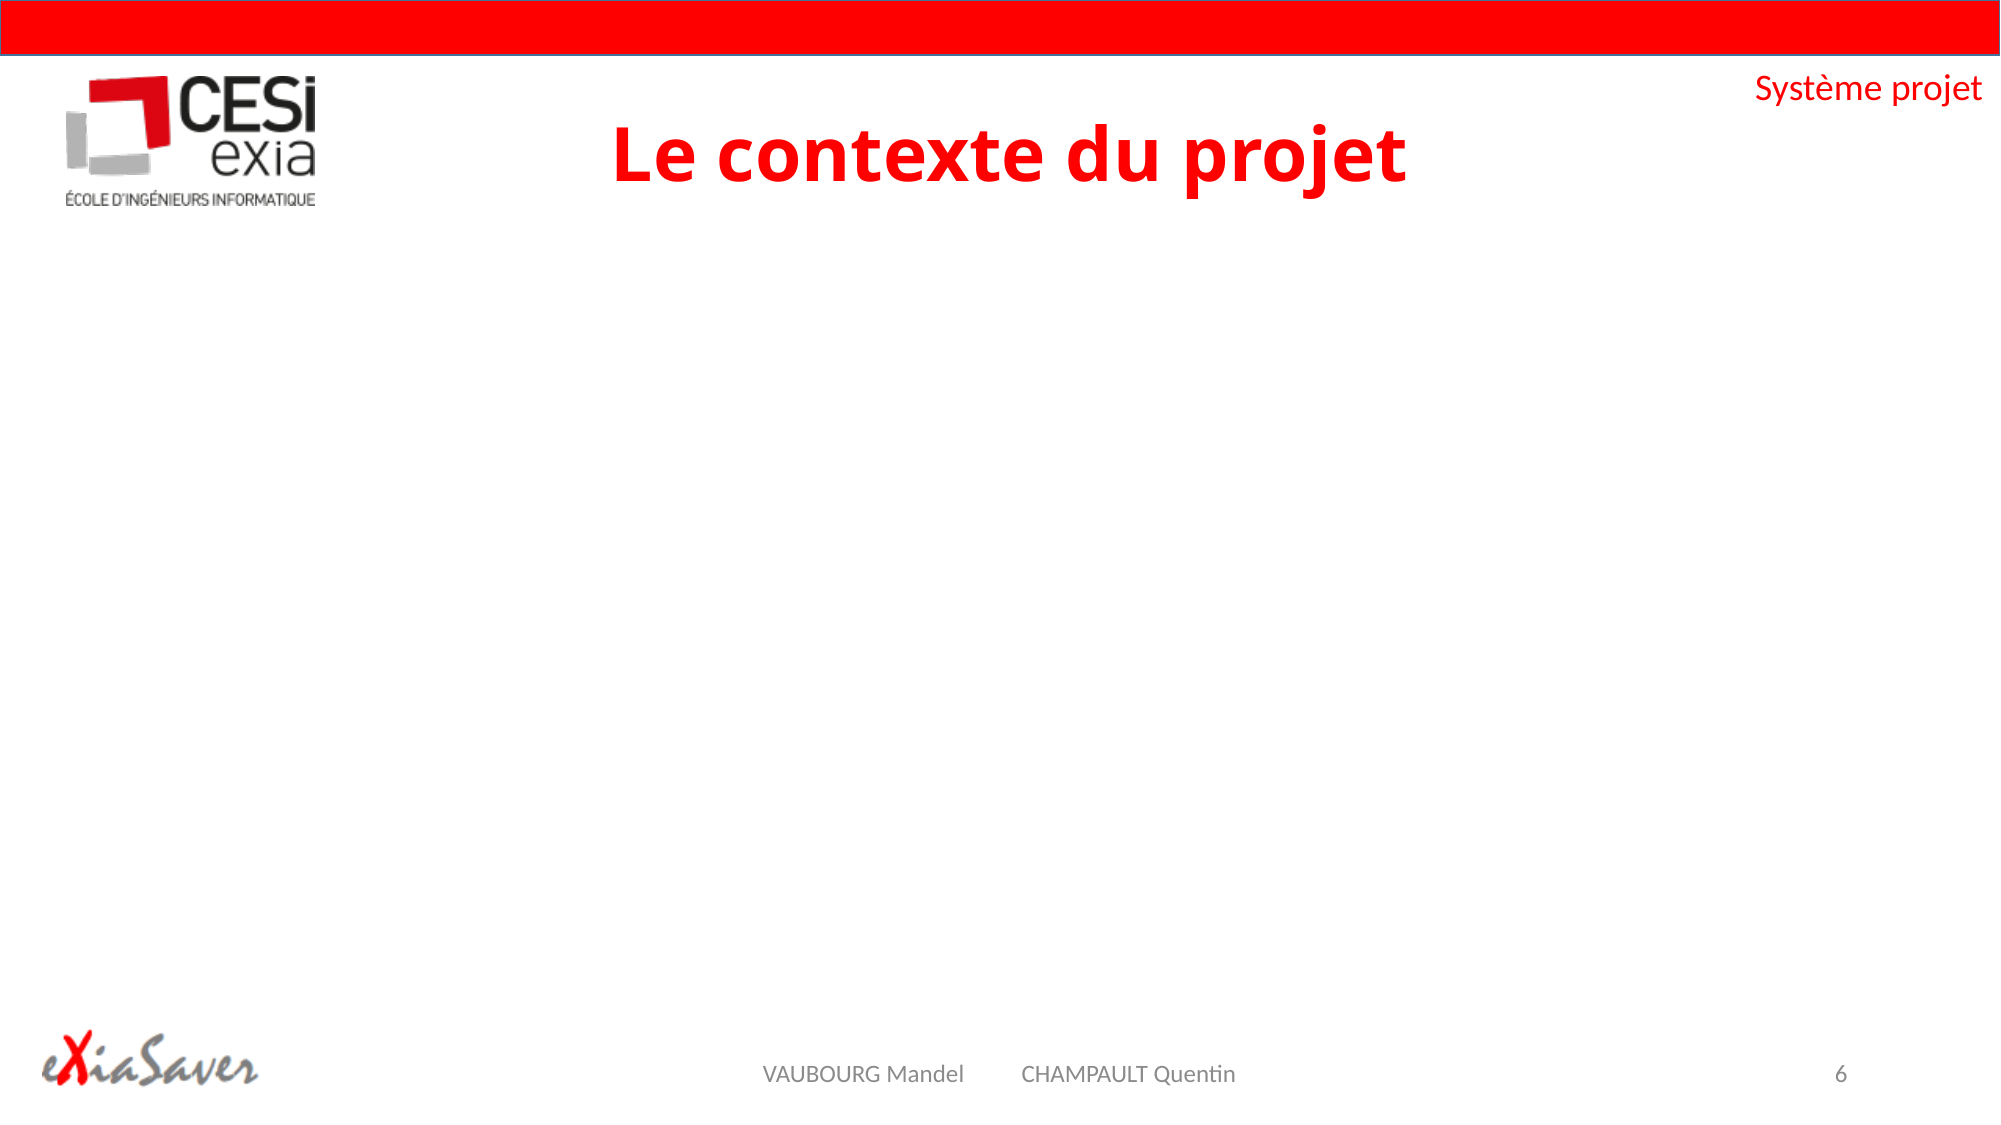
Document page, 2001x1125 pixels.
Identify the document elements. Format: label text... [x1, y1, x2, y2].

text_box [0, 0, 2000, 56]
picture [42, 1024, 260, 1092]
footer VAUBOURG Mandel CHAMPAULT Quentin [662, 1042, 1338, 1103]
slide_number 6 [1412, 1042, 1863, 1103]
picture [66, 75, 315, 206]
title Le contexte du projet [259, 56, 1760, 206]
text_box Système projet [1740, 55, 2000, 116]
